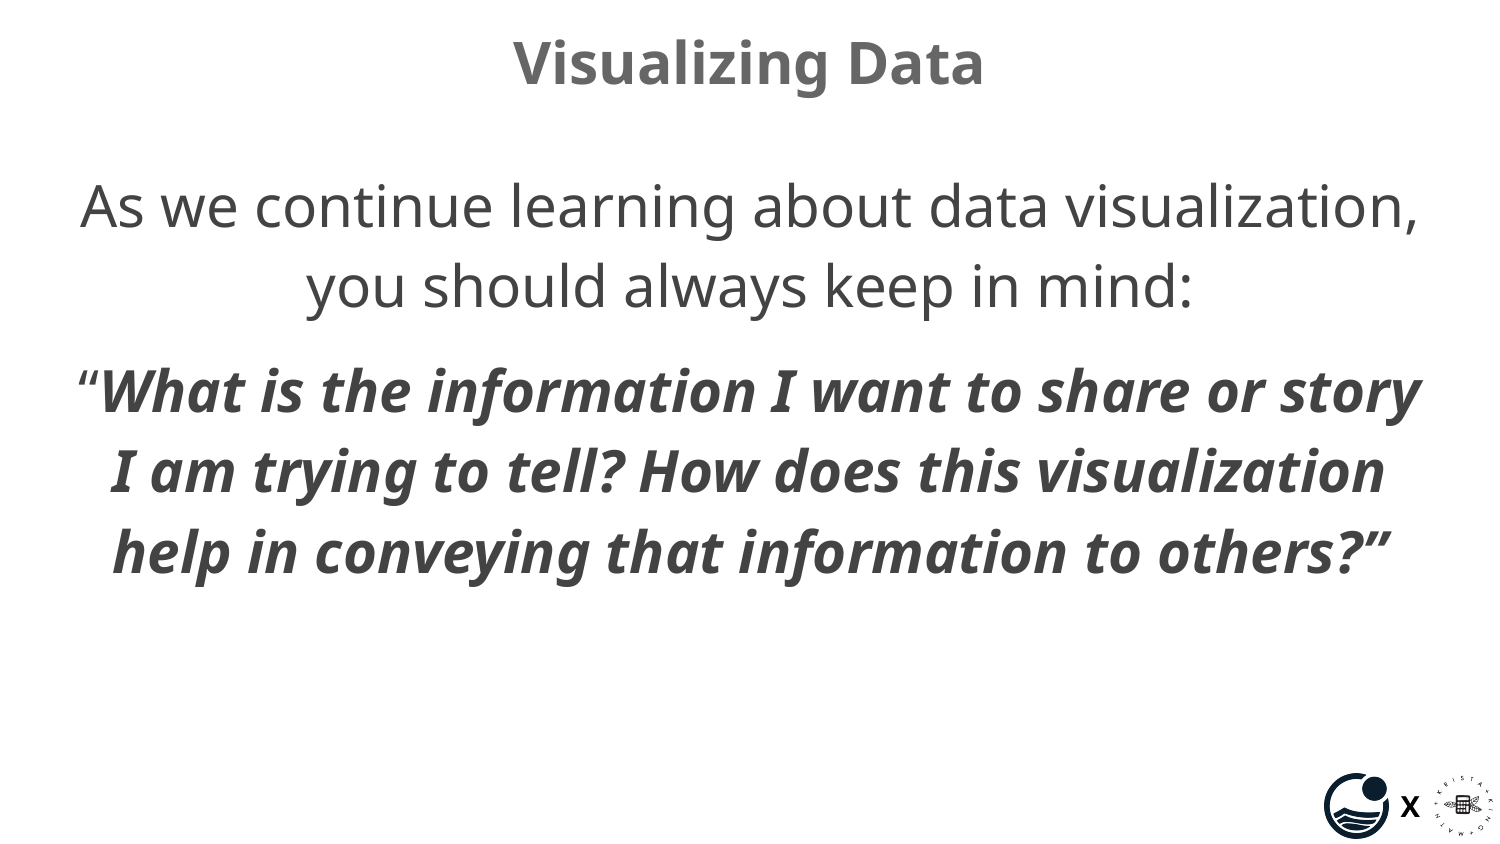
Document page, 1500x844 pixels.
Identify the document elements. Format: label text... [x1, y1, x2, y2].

title Visualizing Data [51, 10, 1449, 105]
text_box X [1393, 775, 1427, 837]
list As we continue learning about data visualization, you should always keep in mind: “What is the information I want to share or story I am trying to tell? How does this visualization help in conveying that information to others?” [51, 143, 1449, 750]
picture [1430, 773, 1496, 839]
picture [1324, 773, 1389, 839]
